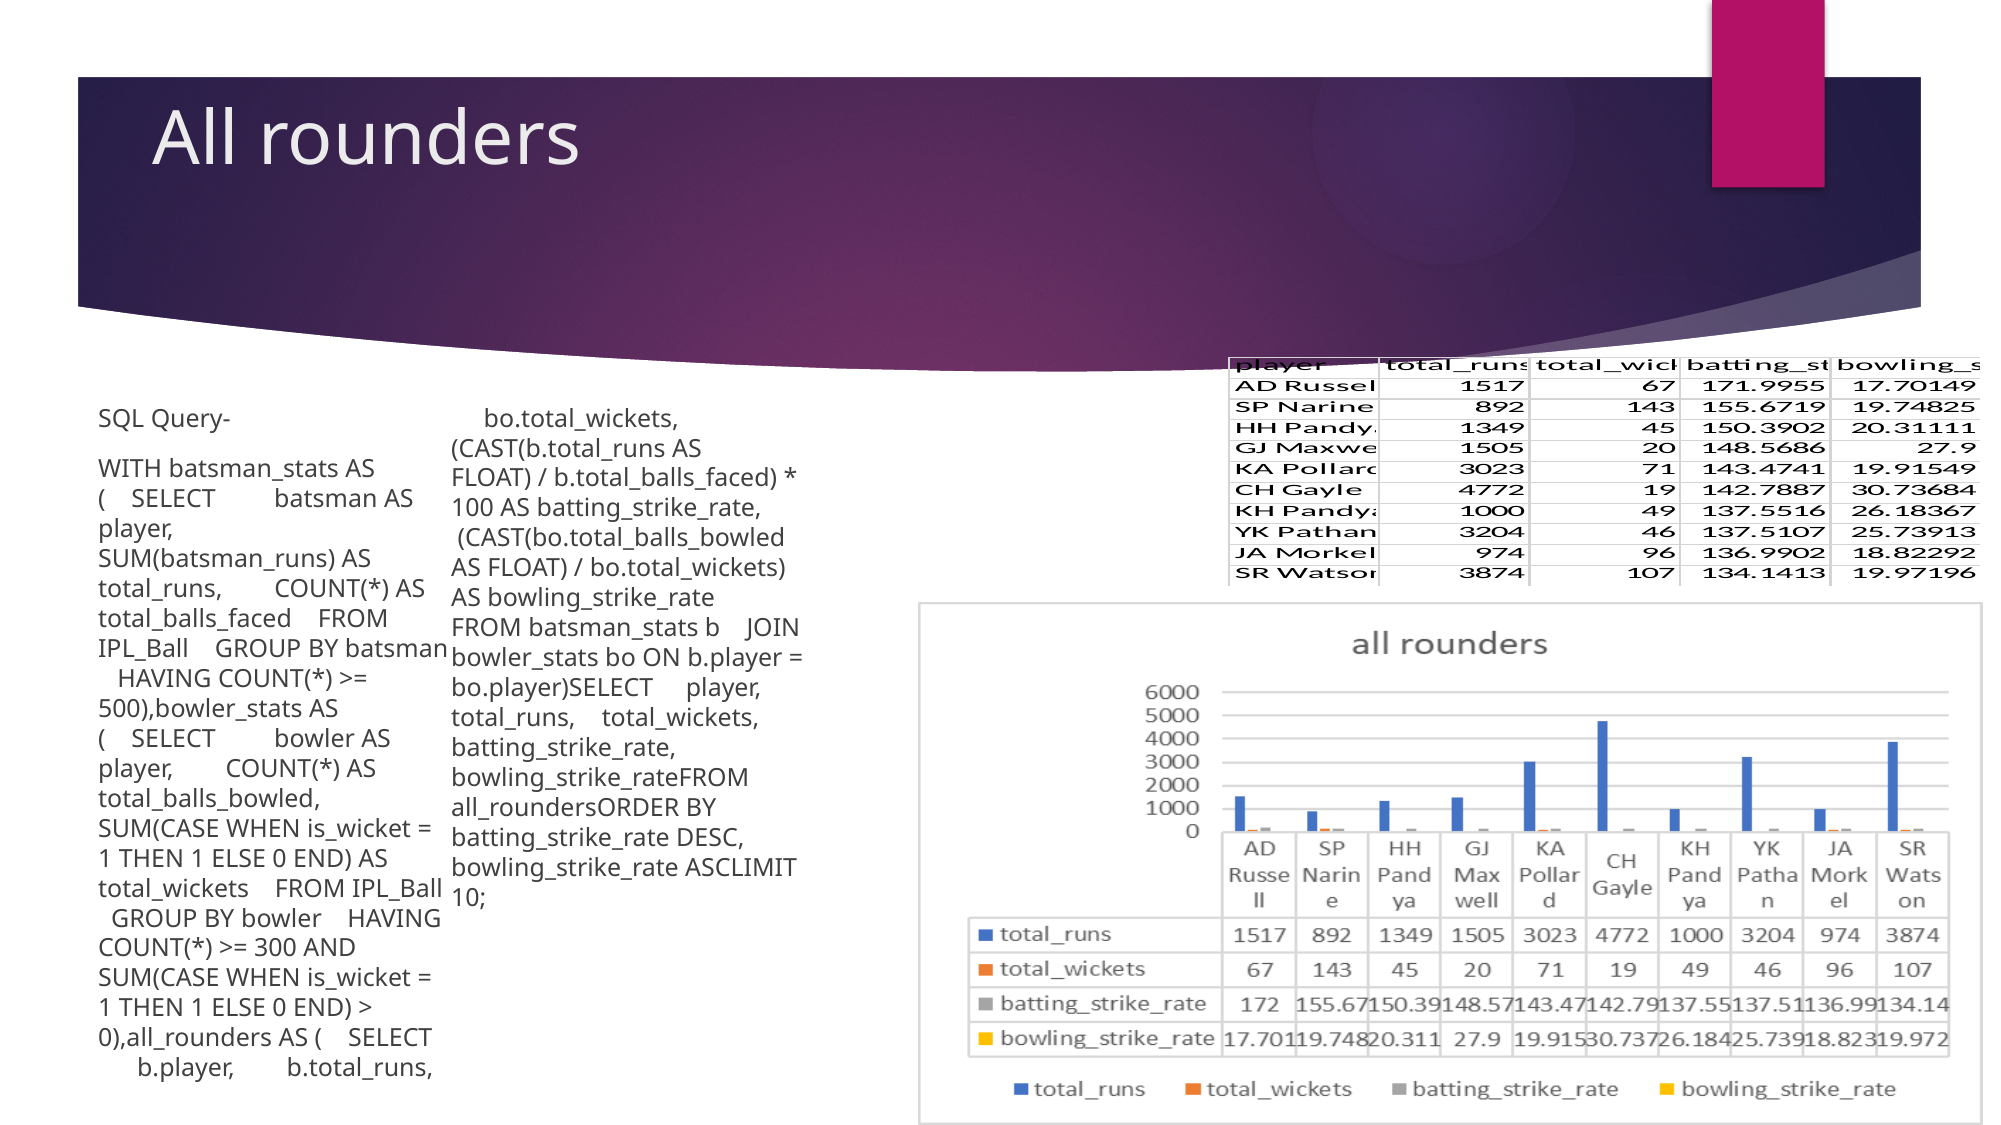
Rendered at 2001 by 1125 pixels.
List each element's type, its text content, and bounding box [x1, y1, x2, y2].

picture [1227, 356, 1983, 588]
title All rounders [137, 59, 1863, 210]
picture [918, 602, 1983, 1125]
list SQL Query- WITH batsman_stats AS ( SELECT batsman AS player, SUM(batsman_runs) AS total_runs, COUNT(*) AS total_balls_faced FROM IPL_Ball GROUP BY batsman HAVING COUNT(*) >= 500),bowler_stats AS ( SELECT bowler AS player, COUNT(*) AS total_balls_bowled, SUM(CASE WHEN is_wicket = 1 THEN 1 ELSE 0 END) AS total_wickets FROM IPL_Ball GROUP BY bowler HAVING COUNT(*) >= 300 AND SUM(CASE WHEN is_wicket = 1 THEN 1 ELSE 0 END) > 0),all_rounders AS ( SELECT b.player, b.total_runs, bo.total_wickets, (CAST(b.total_runs AS FLOAT) / b.total_balls_faced) * 100 AS batting_strike_rate, (CAST(bo.total_balls_bowled AS FLOAT) / bo.total_wickets) AS bowling_strike_rate FROM batsman_stats b JOIN bowler_stats bo ON b.player = bo.player)SELECT player, total_runs, total_wickets, batting_strike_rate, bowling_strike_rateFROM all_roundersORDER BY batting_strike_rate DESC, bowling_strike_rate ASCLIMIT 10; [83, 394, 820, 1097]
